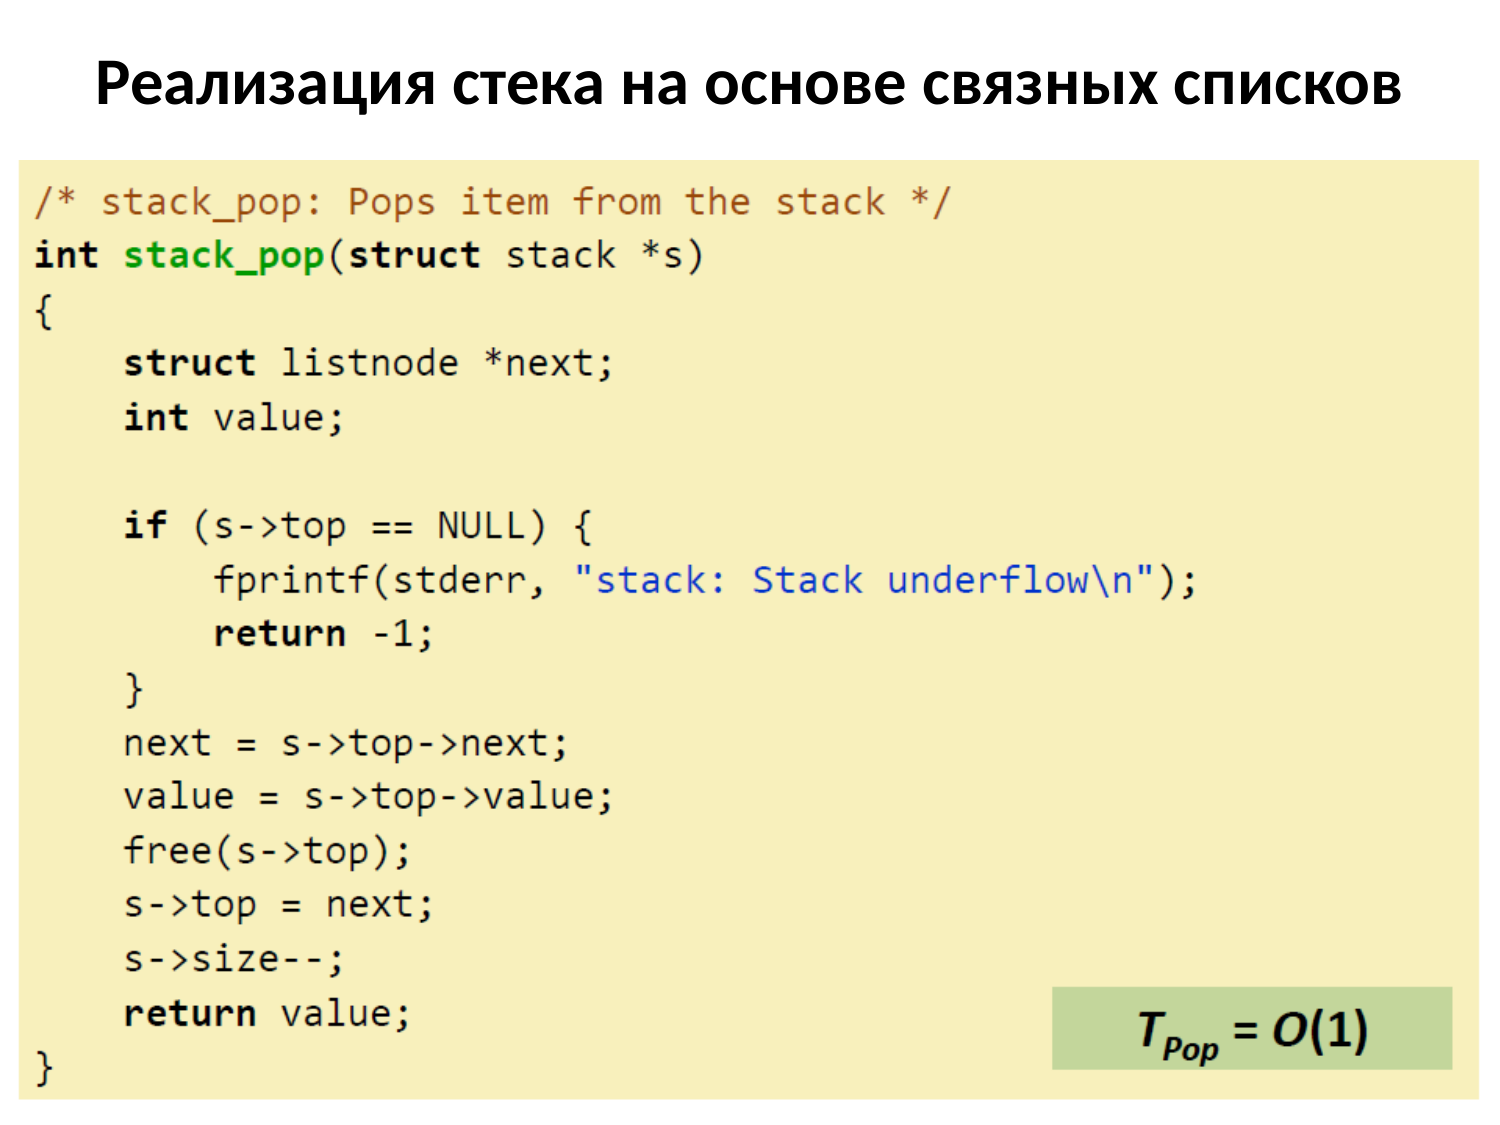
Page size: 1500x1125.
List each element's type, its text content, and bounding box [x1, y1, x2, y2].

picture [16, 160, 1484, 1107]
title Реализация стека на основе связных списков [0, 18, 1500, 138]
